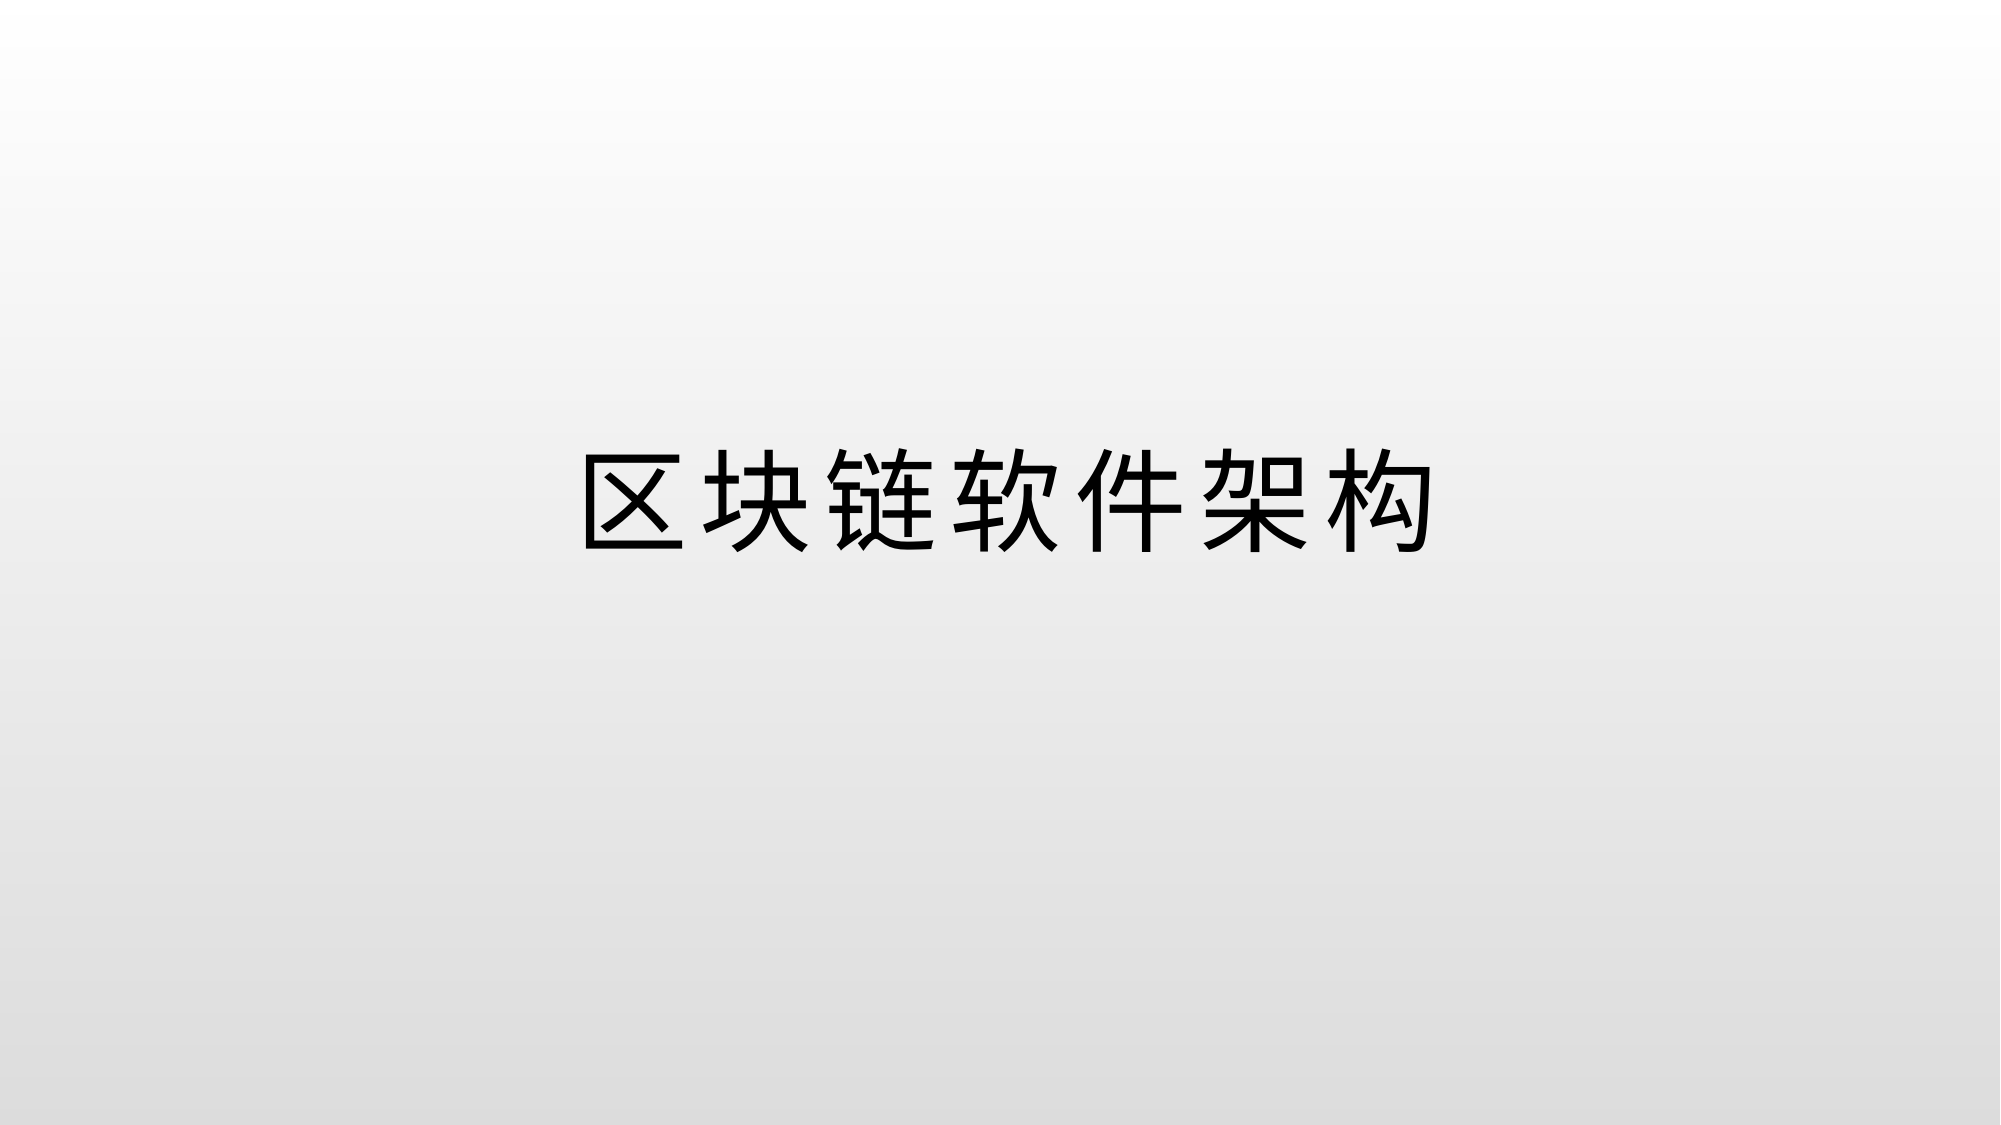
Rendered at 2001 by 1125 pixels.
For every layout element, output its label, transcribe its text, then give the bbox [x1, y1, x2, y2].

title 区块链软件架构 [109, 424, 1891, 573]
